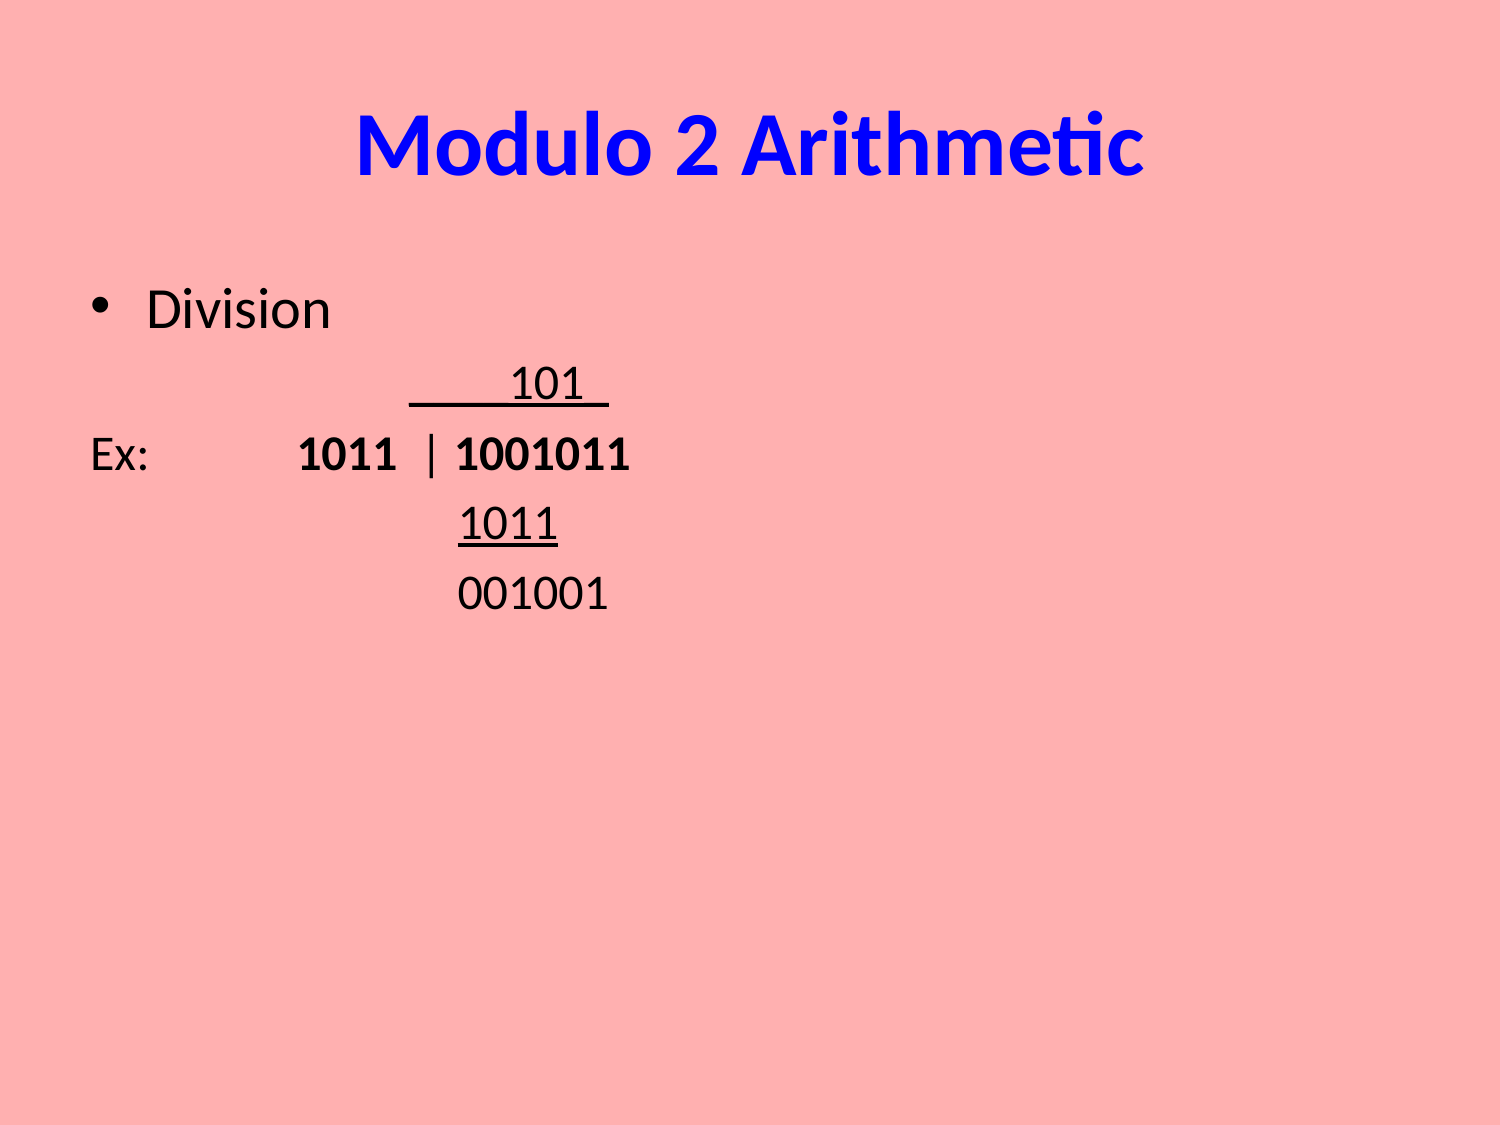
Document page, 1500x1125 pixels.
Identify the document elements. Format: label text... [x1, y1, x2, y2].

title Modulo 2 Arithmetic [75, 45, 1425, 233]
list Division ____101_ Ex: 1011 | 1001011 1011 001001 [75, 262, 1425, 1005]
